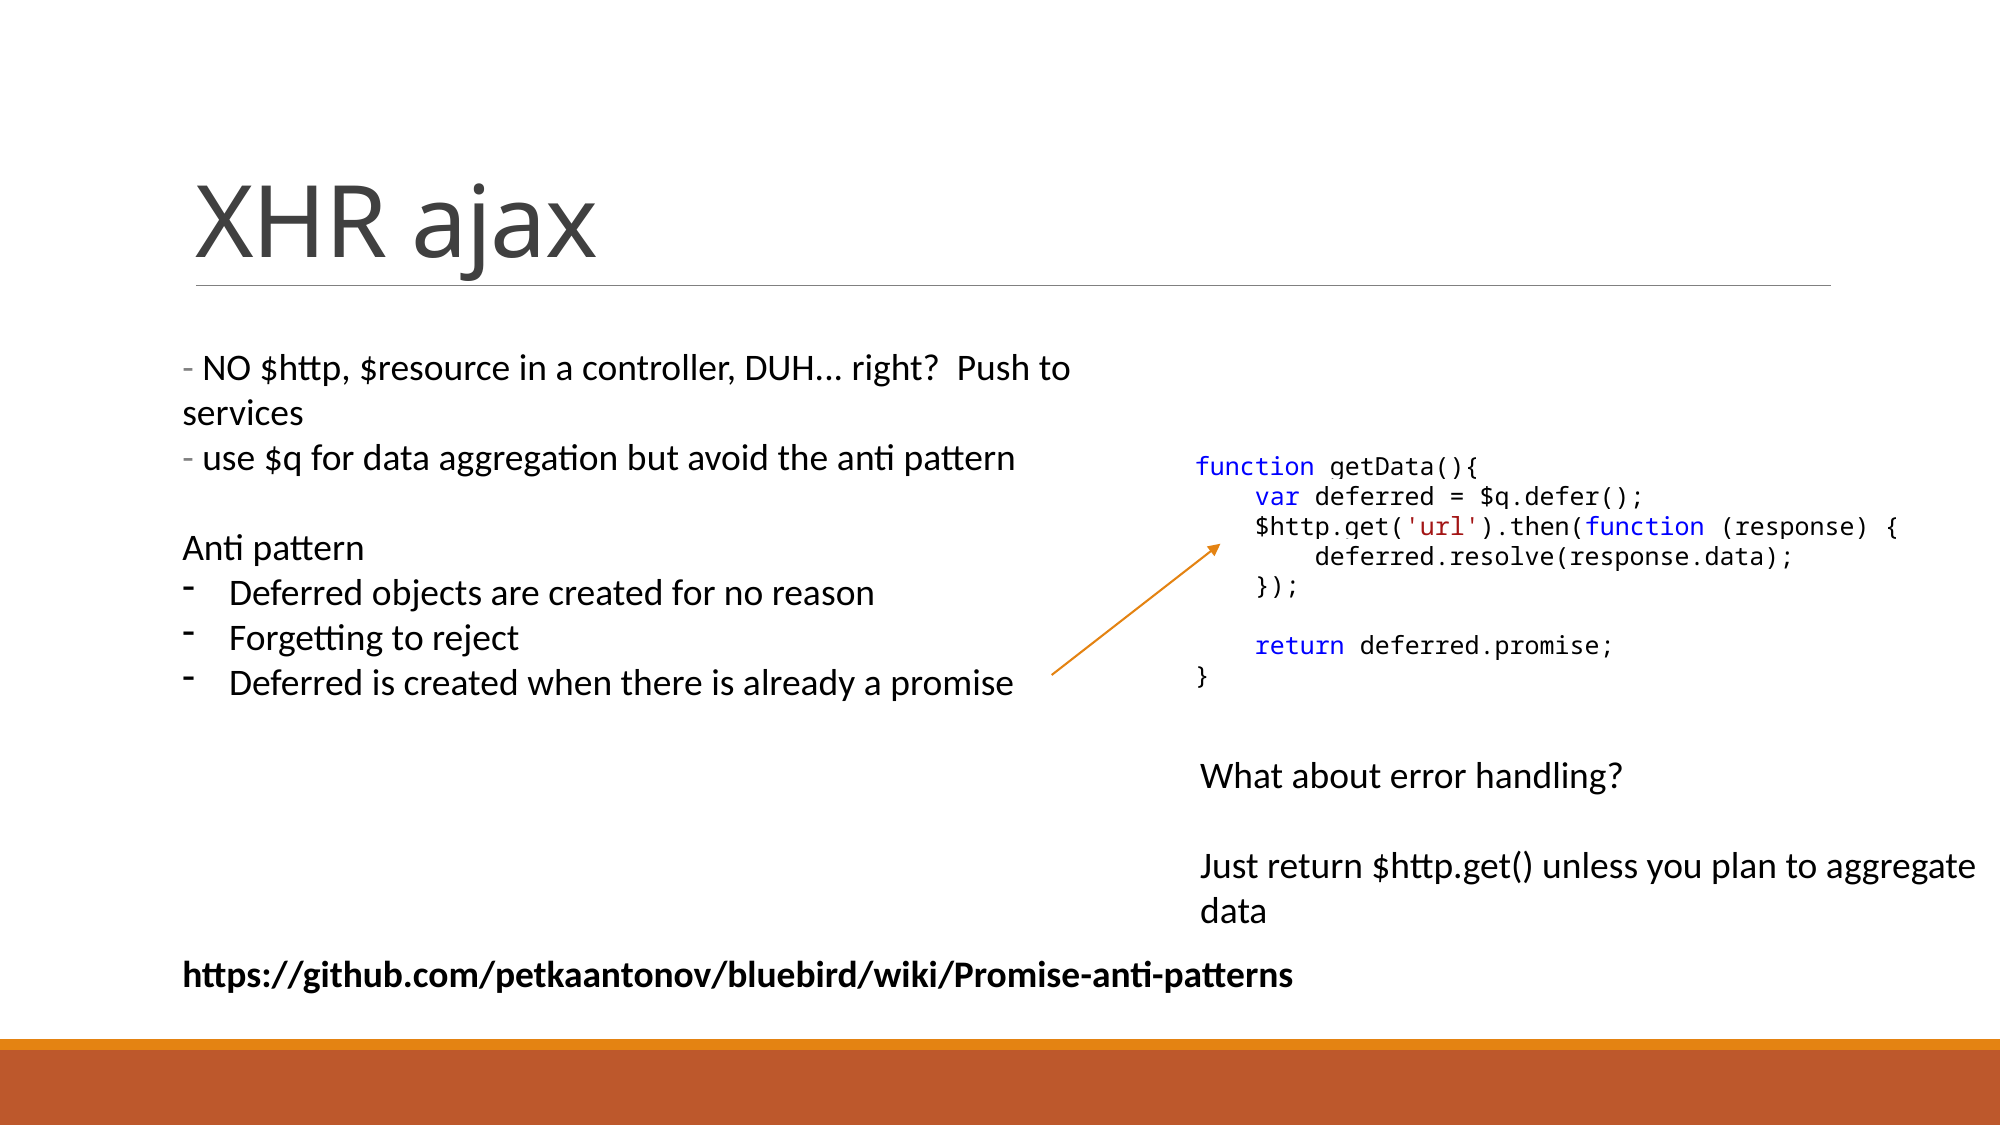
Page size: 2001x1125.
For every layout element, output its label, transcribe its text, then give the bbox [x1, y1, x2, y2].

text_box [1051, 543, 1221, 676]
title XHR ajax [180, 47, 1830, 285]
text_box https://github.com/petkaantonov/bluebird/wiki/Promise-anti-patterns [167, 942, 1361, 1003]
text_box What about error handling? Just return $http.get() unless you plan to aggregate data [1185, 743, 1993, 938]
text_box - NO $http, $resource in a controller, DUH... right? Push to services - use $q for data aggregation but avoid the anti pattern Anti pattern Deferred objects are created for no reason Forgetting to reject Deferred is created when there is already a promise [167, 335, 1168, 711]
text_box function getData(){ var deferred = $q.defer(); $http.get('url').then(function (response) { deferred.resolve(response.data); }); return deferred.promise; } [1180, 442, 2000, 698]
